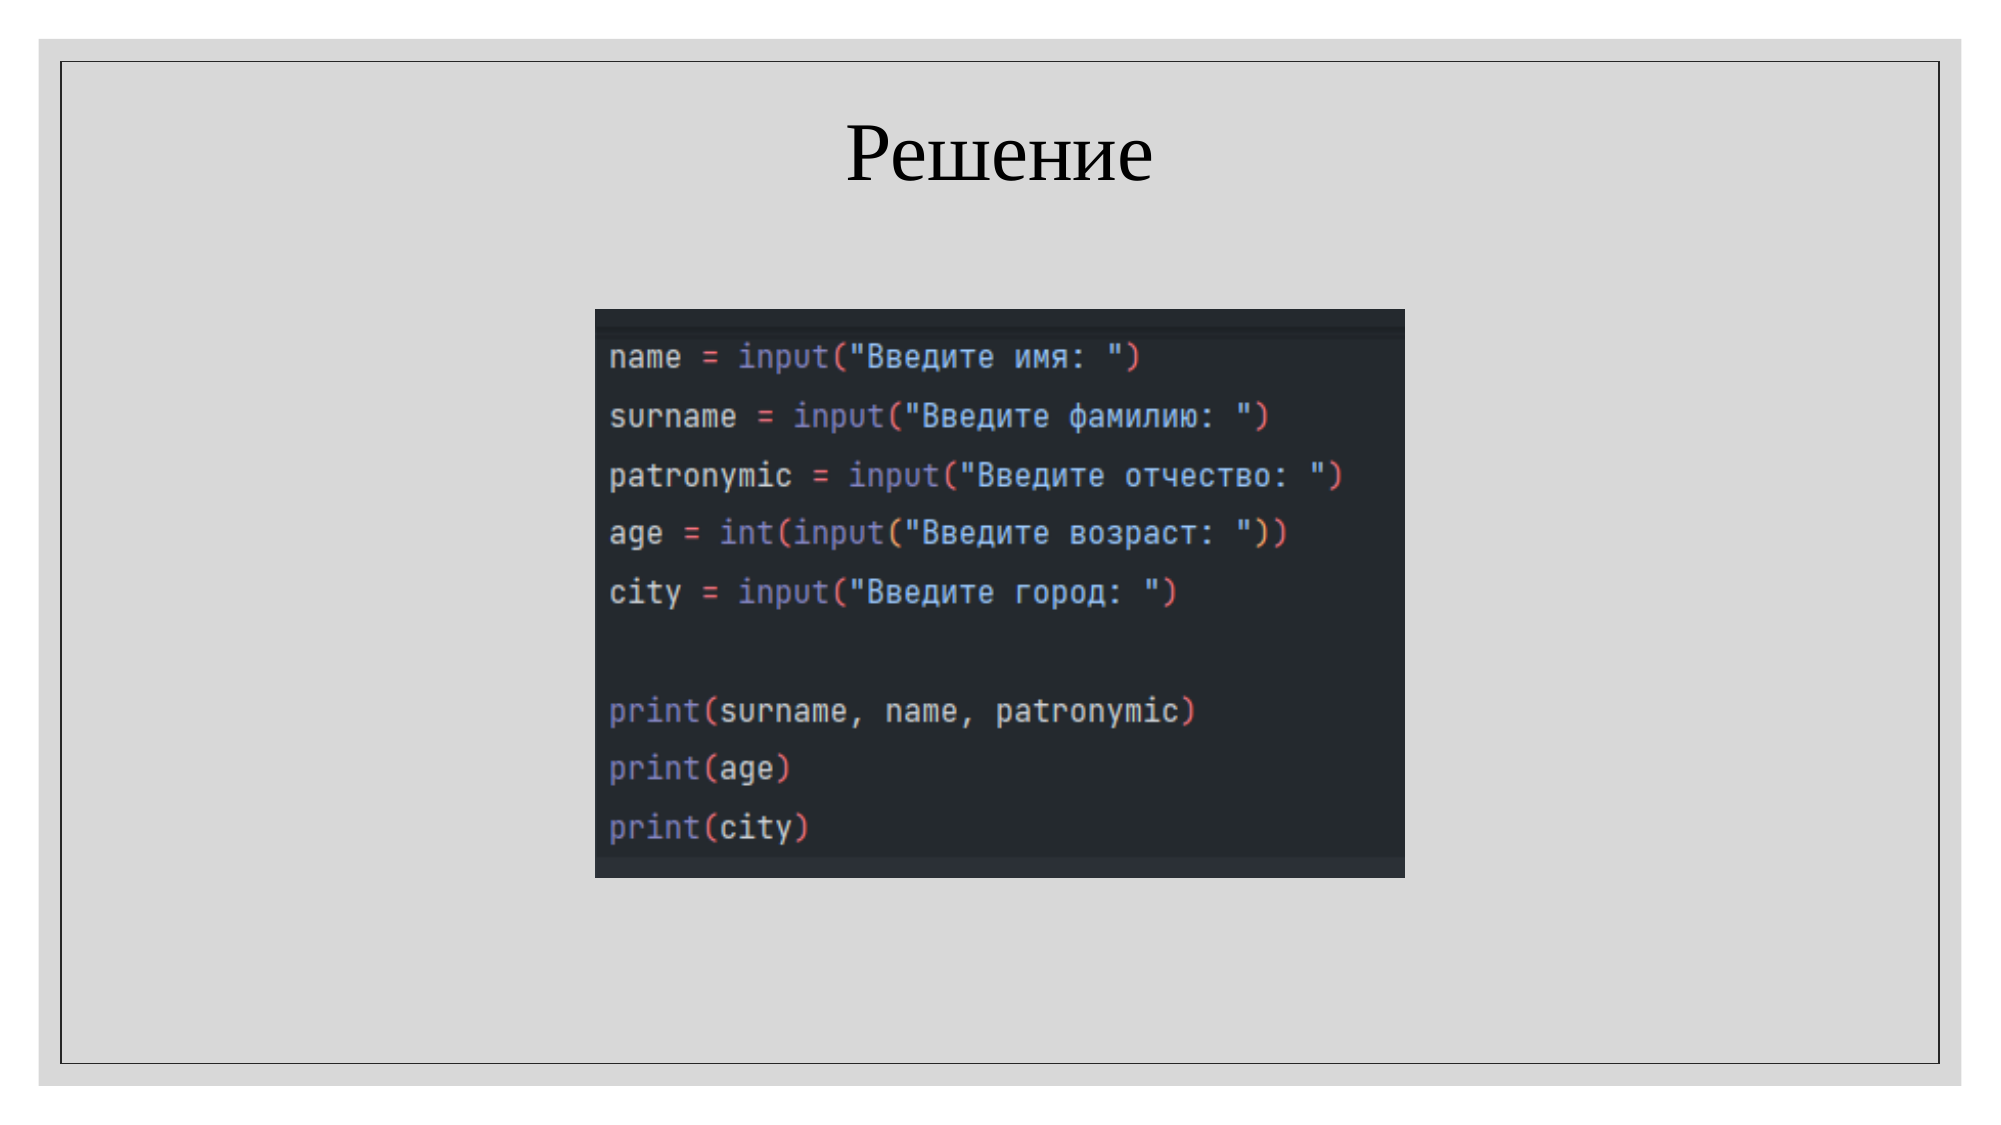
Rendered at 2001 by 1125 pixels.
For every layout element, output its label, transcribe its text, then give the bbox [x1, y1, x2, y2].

text_box Решение [500, 89, 1500, 205]
picture [594, 309, 1405, 879]
